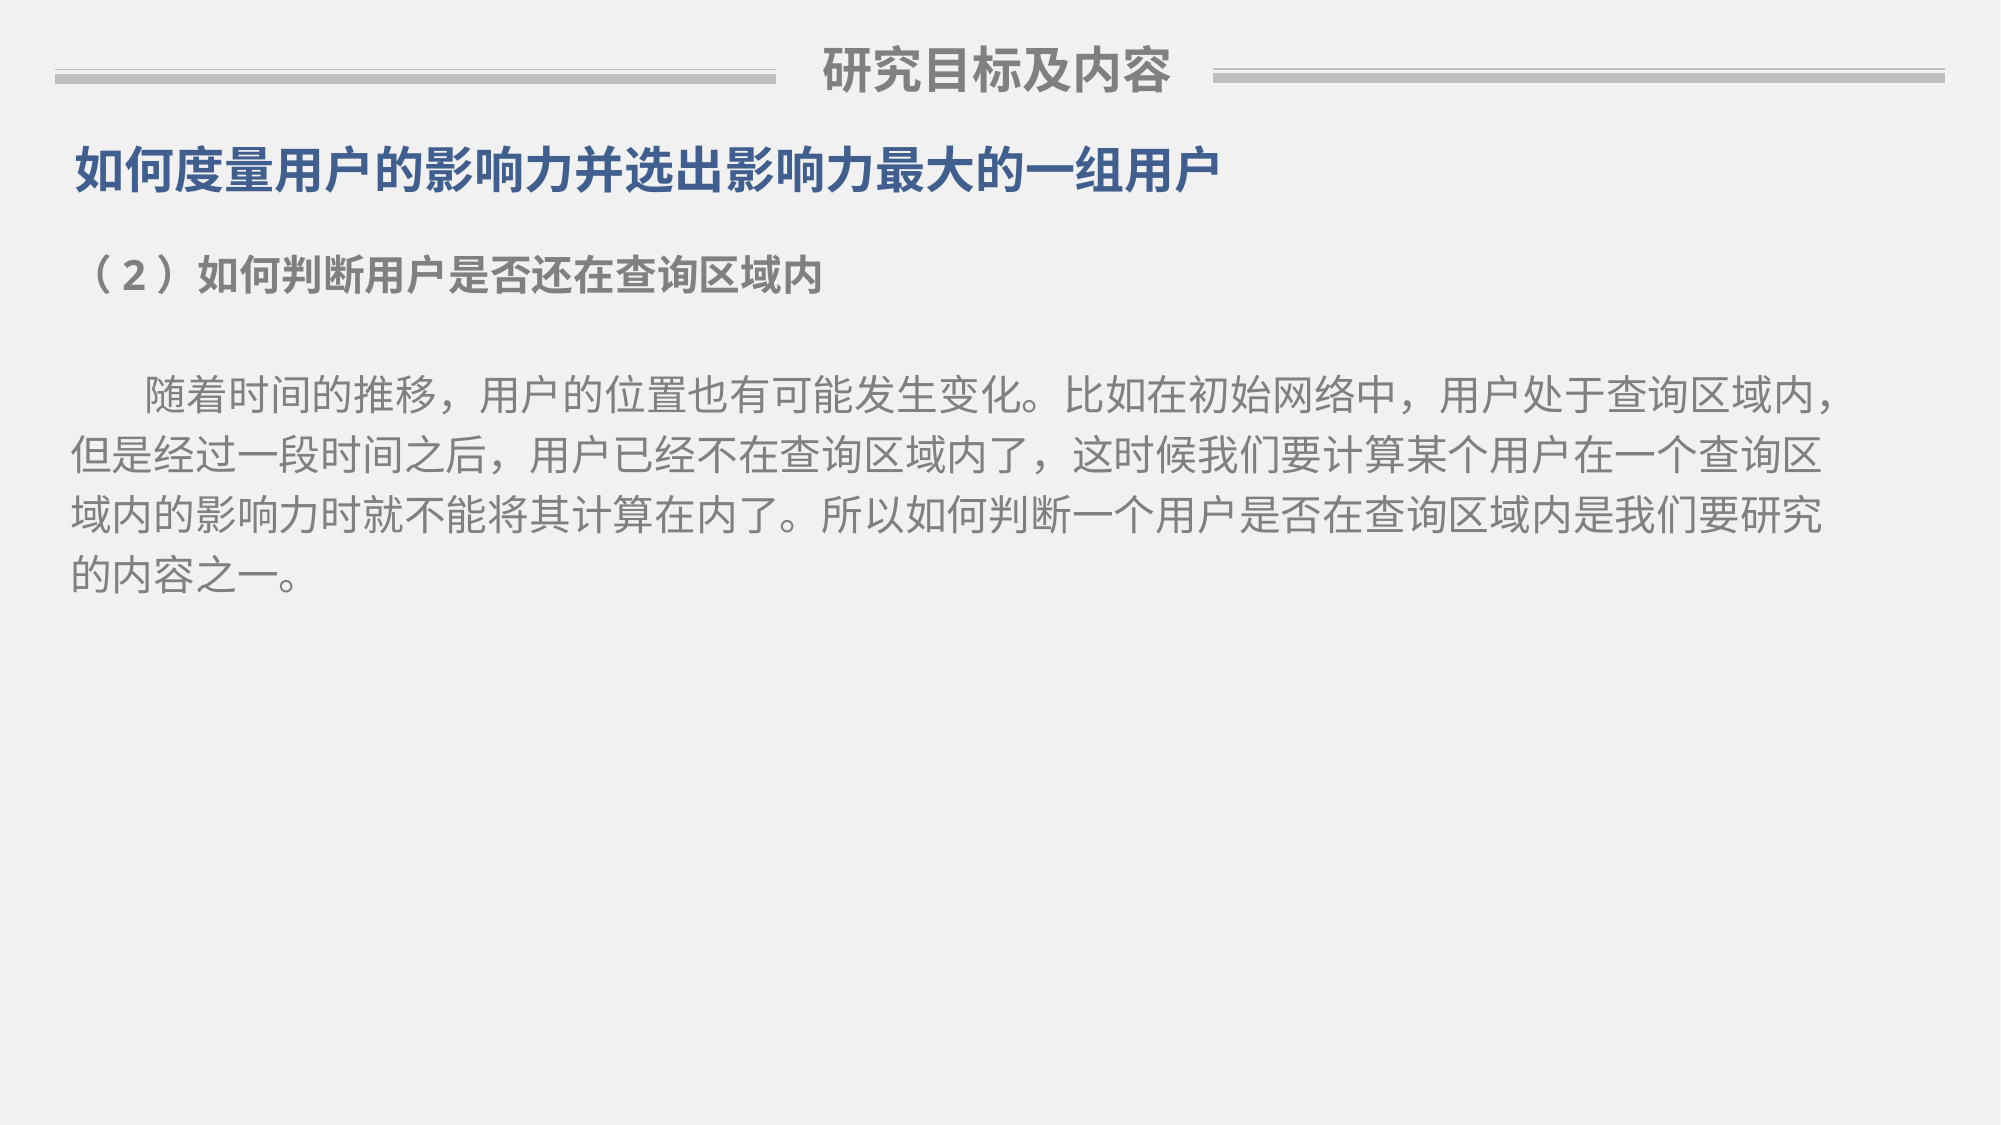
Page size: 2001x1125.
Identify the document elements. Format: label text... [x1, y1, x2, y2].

text_box （2）如何判断用户是否还在查询区域内 随着时间的推移，用户的位置也有可能发生变化。比如在初始网络中，用户处于查询区域内，但是经过一段时间之后，用户已经不在查询区域内了，这时候我们要计算某个用户在一个查询区域内的影响力时就不能将其计算在内了。所以如何判断一个用户是否在查询区域内是我们要研究的内容之一。 [55, 231, 1839, 607]
text_box 研究目标及内容 [782, 30, 1213, 106]
text_box 如何度量用户的影响力并选出影响力最大的一组用户 [59, 131, 1366, 207]
